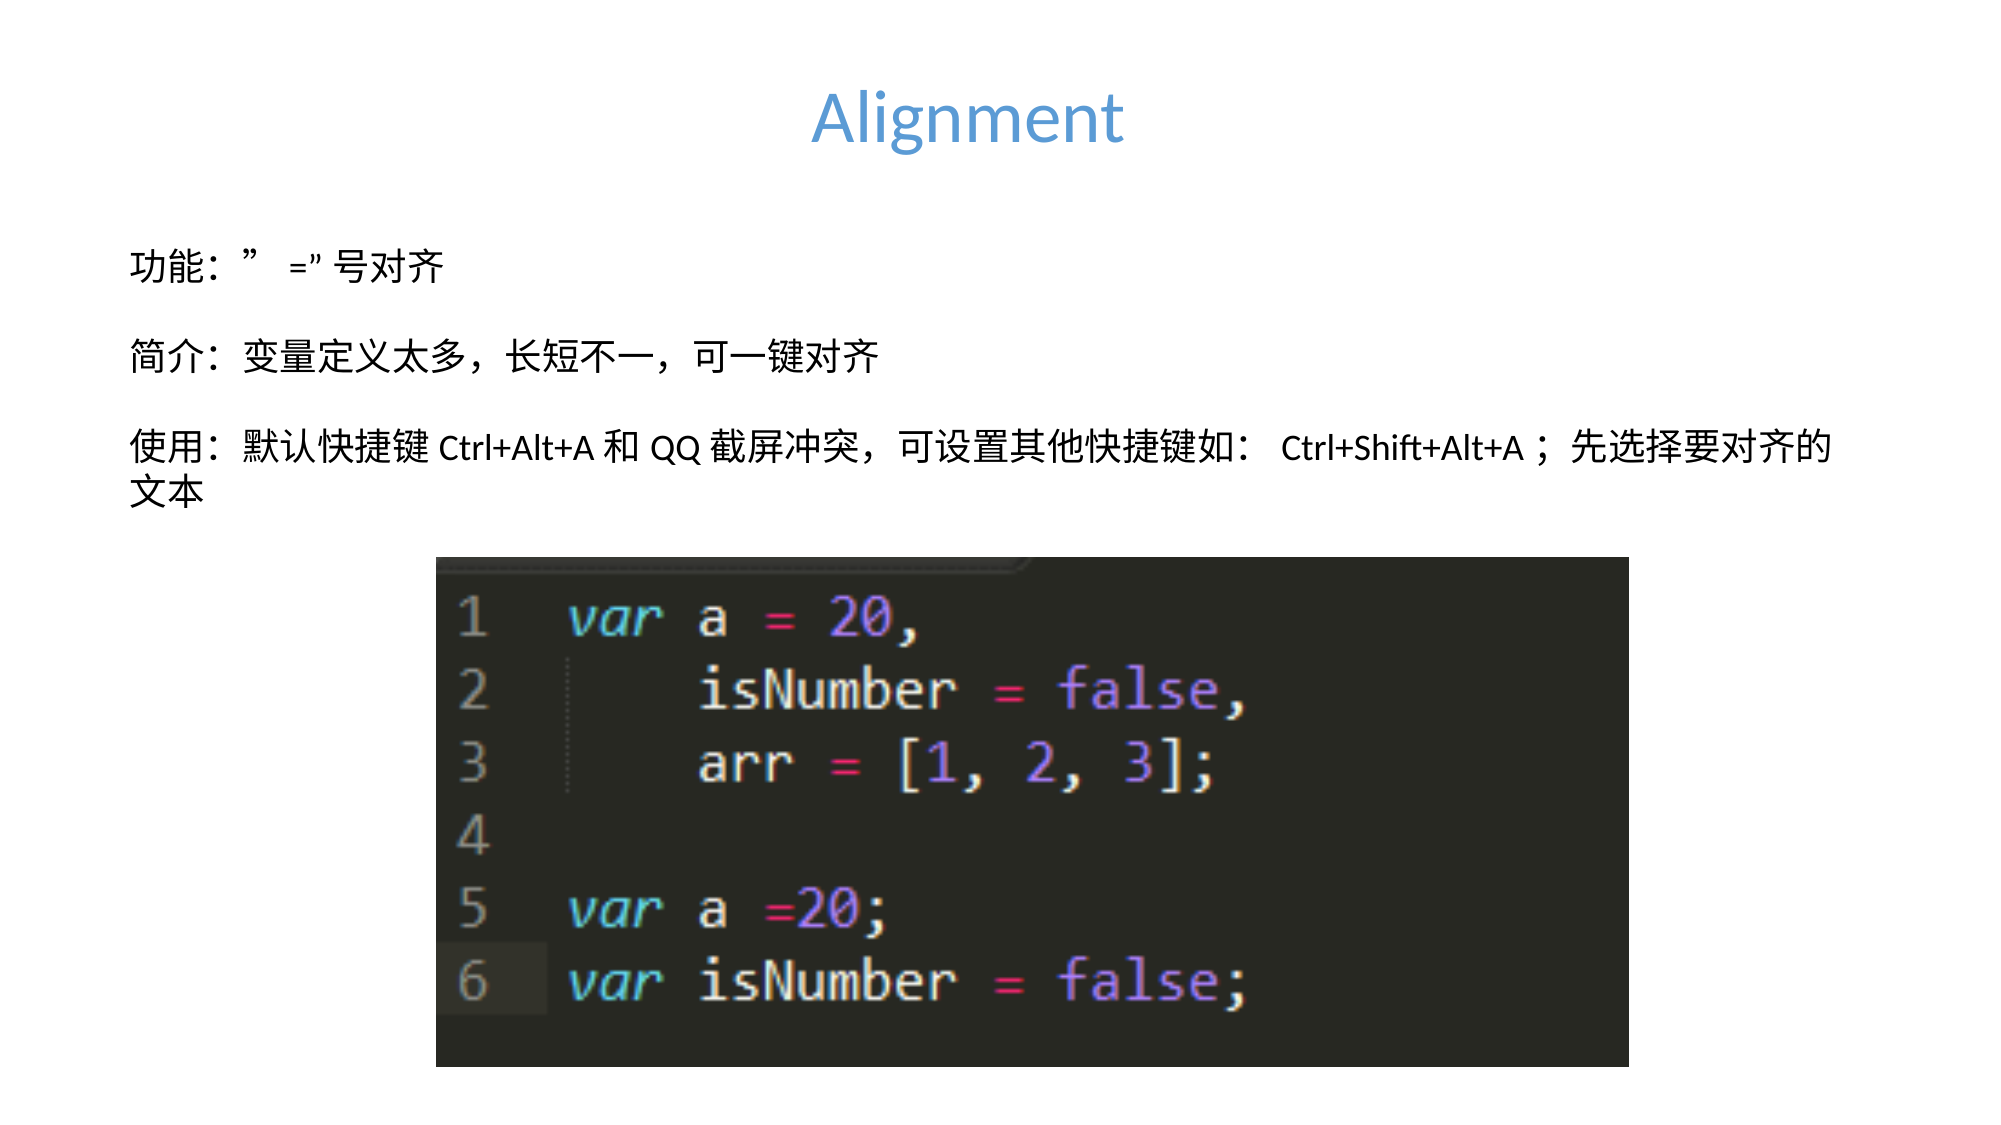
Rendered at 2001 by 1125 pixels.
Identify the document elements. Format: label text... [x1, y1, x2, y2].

text_box Alignment [68, 60, 1869, 165]
text_box 功能：”=”号对齐 简介：变量定义太多，长短不一，可一键对齐 使用：默认快捷键Ctrl+Alt+A和QQ截屏冲突，可设置其他快捷键如：Ctrl+Shift+Alt+A；先选择要对齐的文本 [115, 235, 1885, 521]
picture [436, 557, 1629, 1067]
